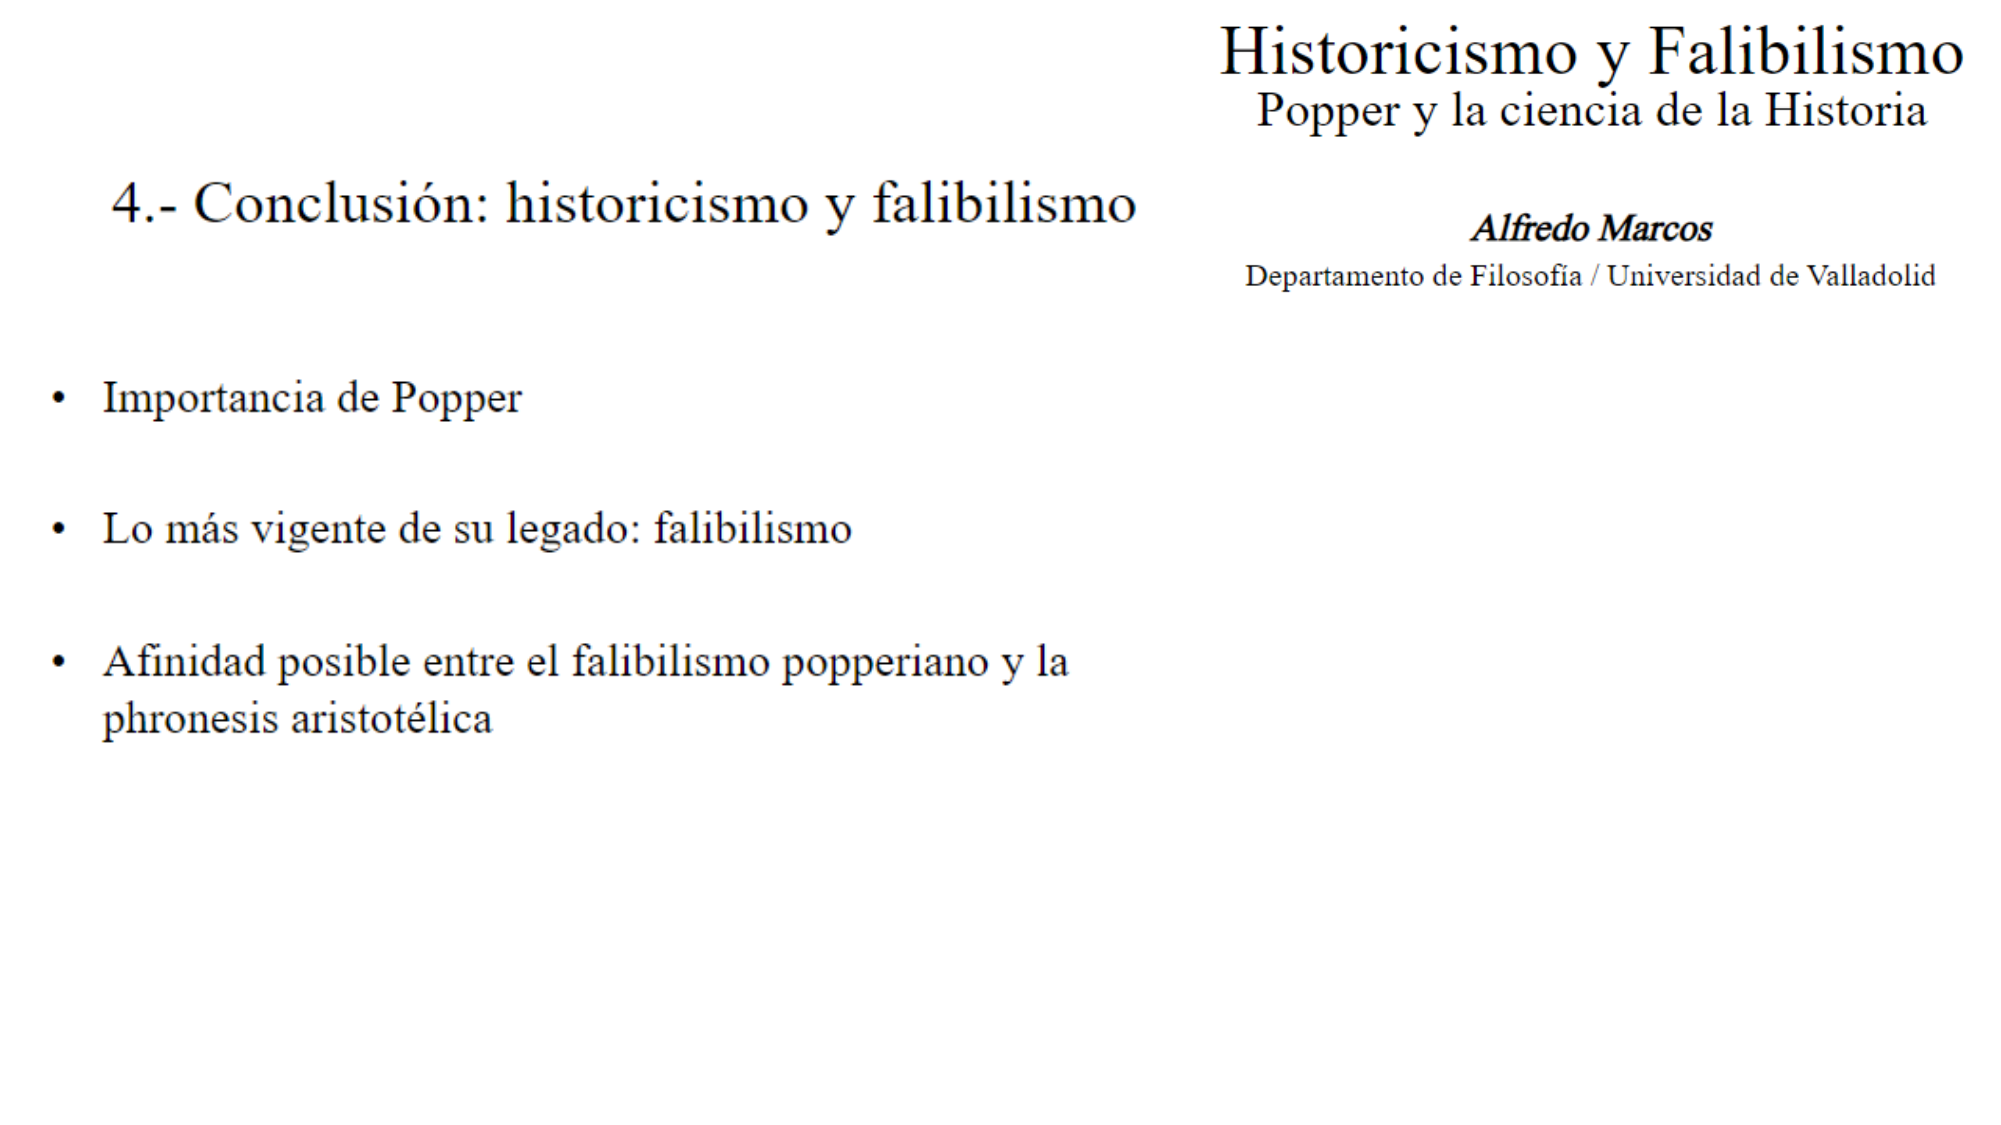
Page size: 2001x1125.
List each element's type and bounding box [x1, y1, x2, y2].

picture [17, 16, 1975, 830]
